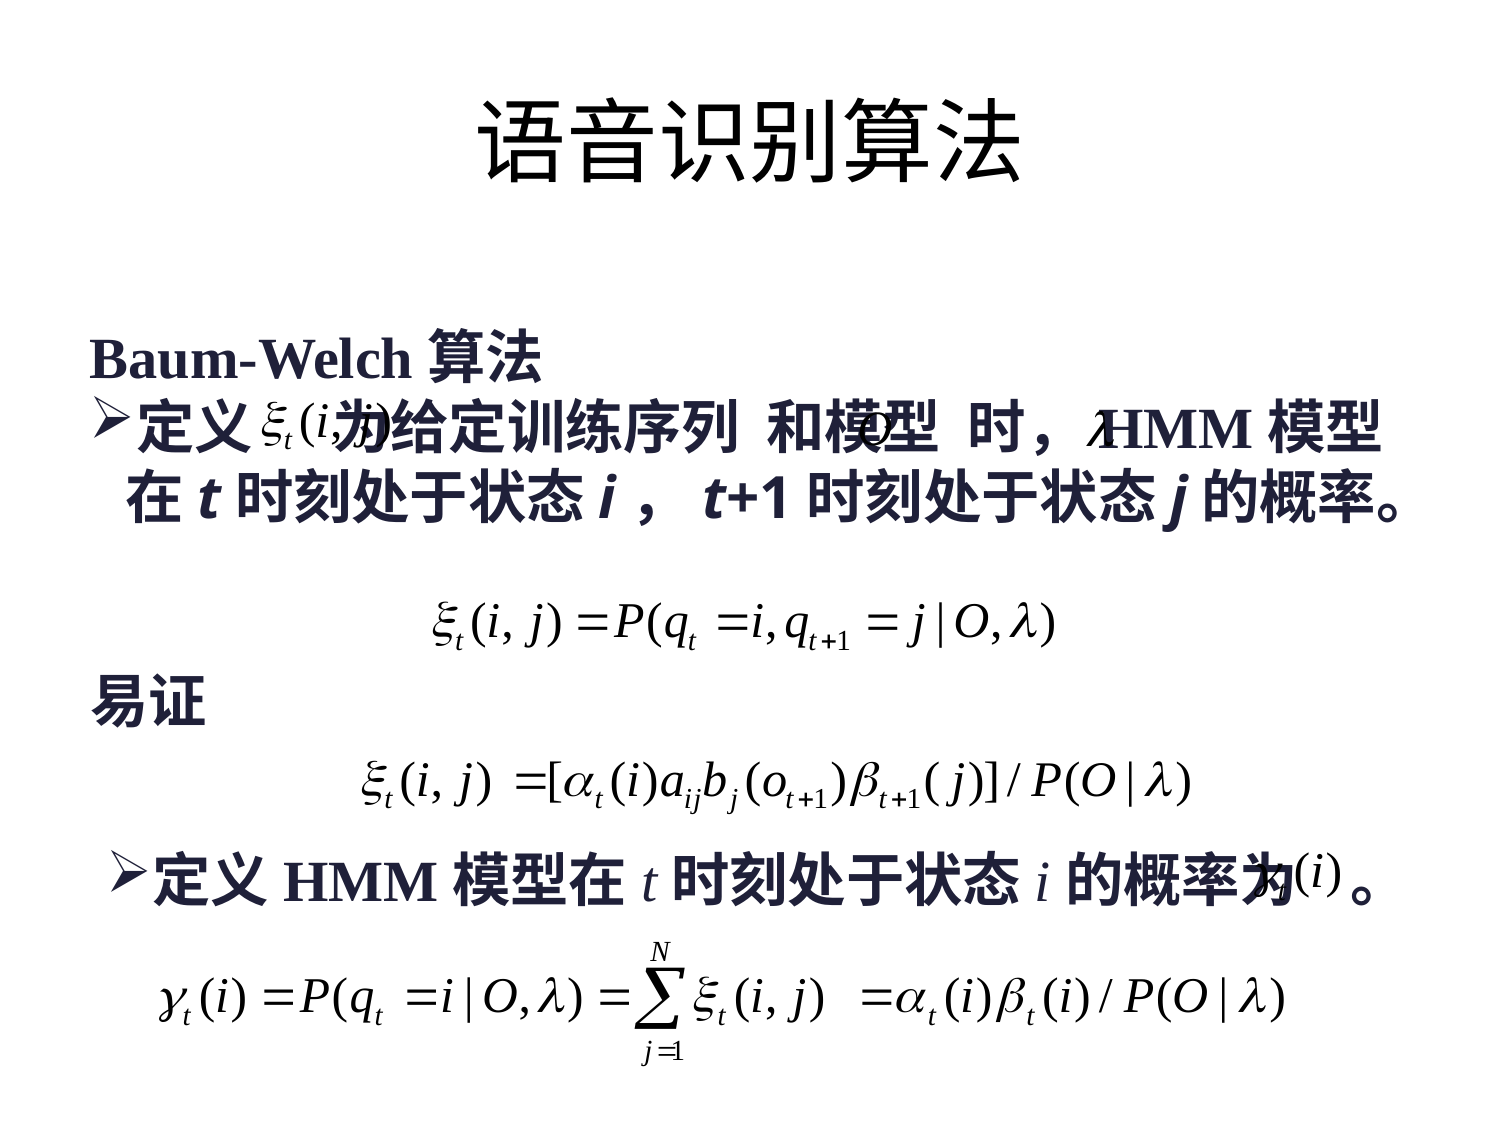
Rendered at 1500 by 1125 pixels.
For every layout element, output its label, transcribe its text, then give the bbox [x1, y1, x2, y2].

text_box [74, 656, 1201, 826]
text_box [149, 929, 1297, 1076]
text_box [97, 835, 1432, 922]
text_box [424, 587, 1067, 655]
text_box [74, 312, 1401, 609]
title 语音识别算法 [75, 45, 1425, 233]
